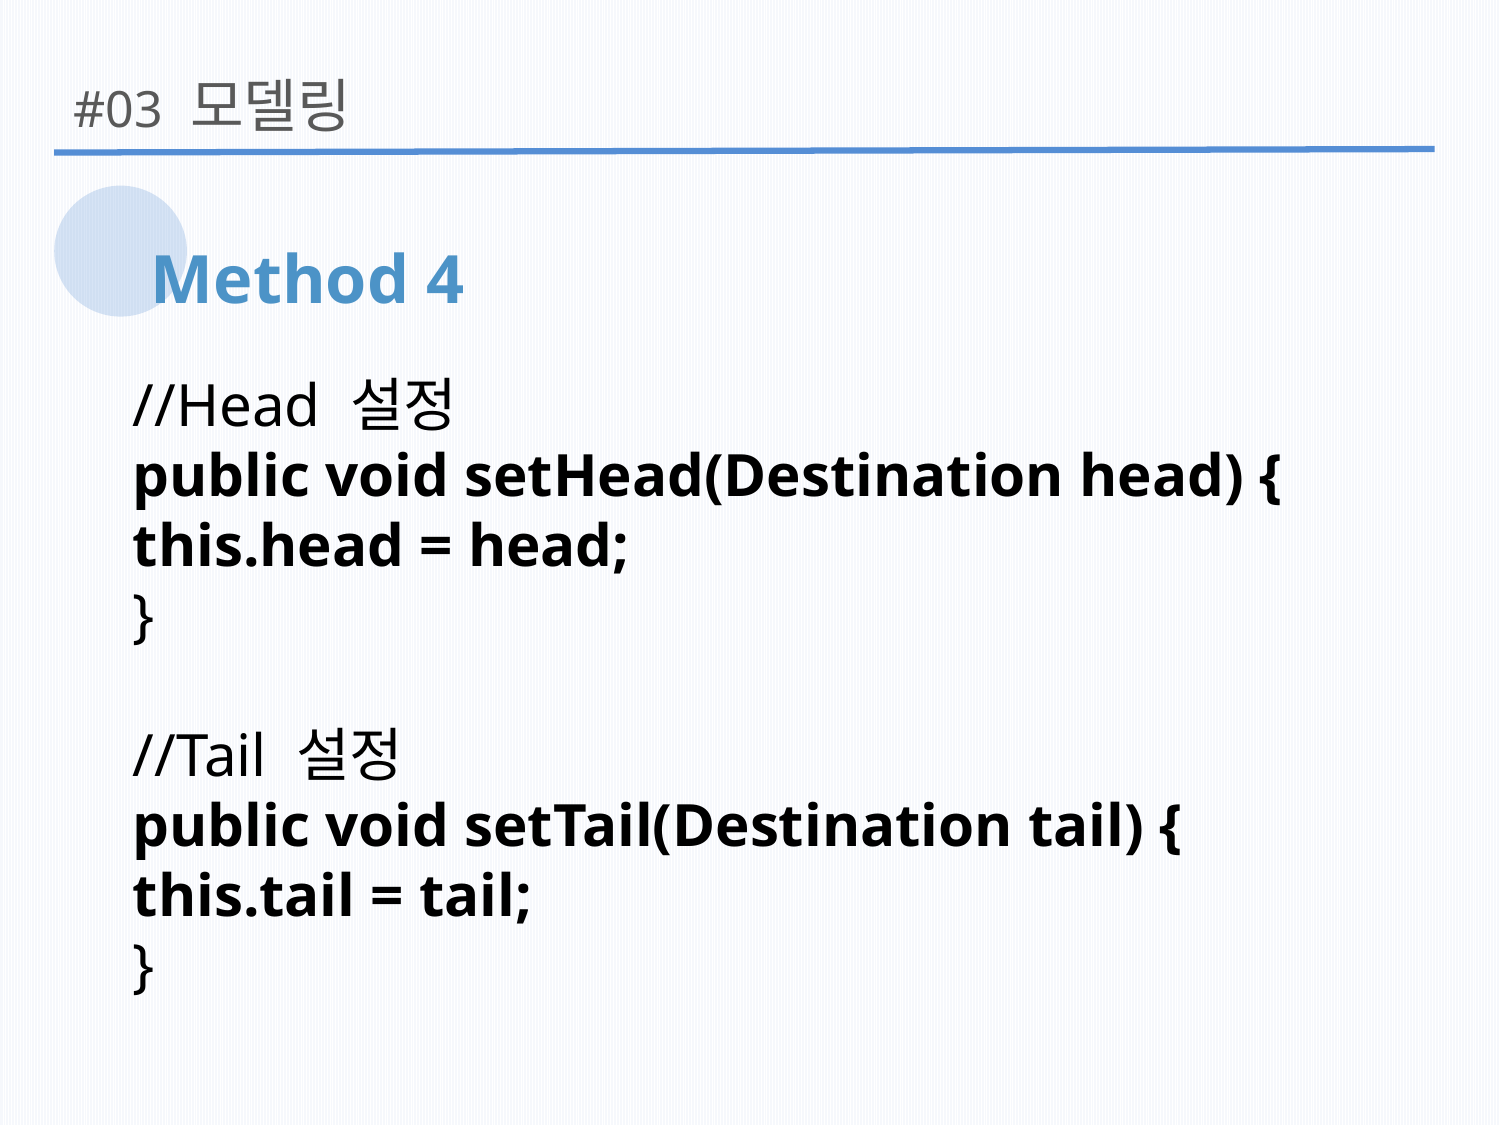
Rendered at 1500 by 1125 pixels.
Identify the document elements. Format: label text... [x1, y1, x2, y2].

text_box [403, 148, 1435, 153]
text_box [59, 61, 400, 148]
text_box //Head 설정 public void setHead(Destination head) { this.head = head; } //Tail 설정 public void setTail(Destination tail) { this.tail = tail; } [118, 360, 1500, 1006]
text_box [53, 185, 917, 326]
